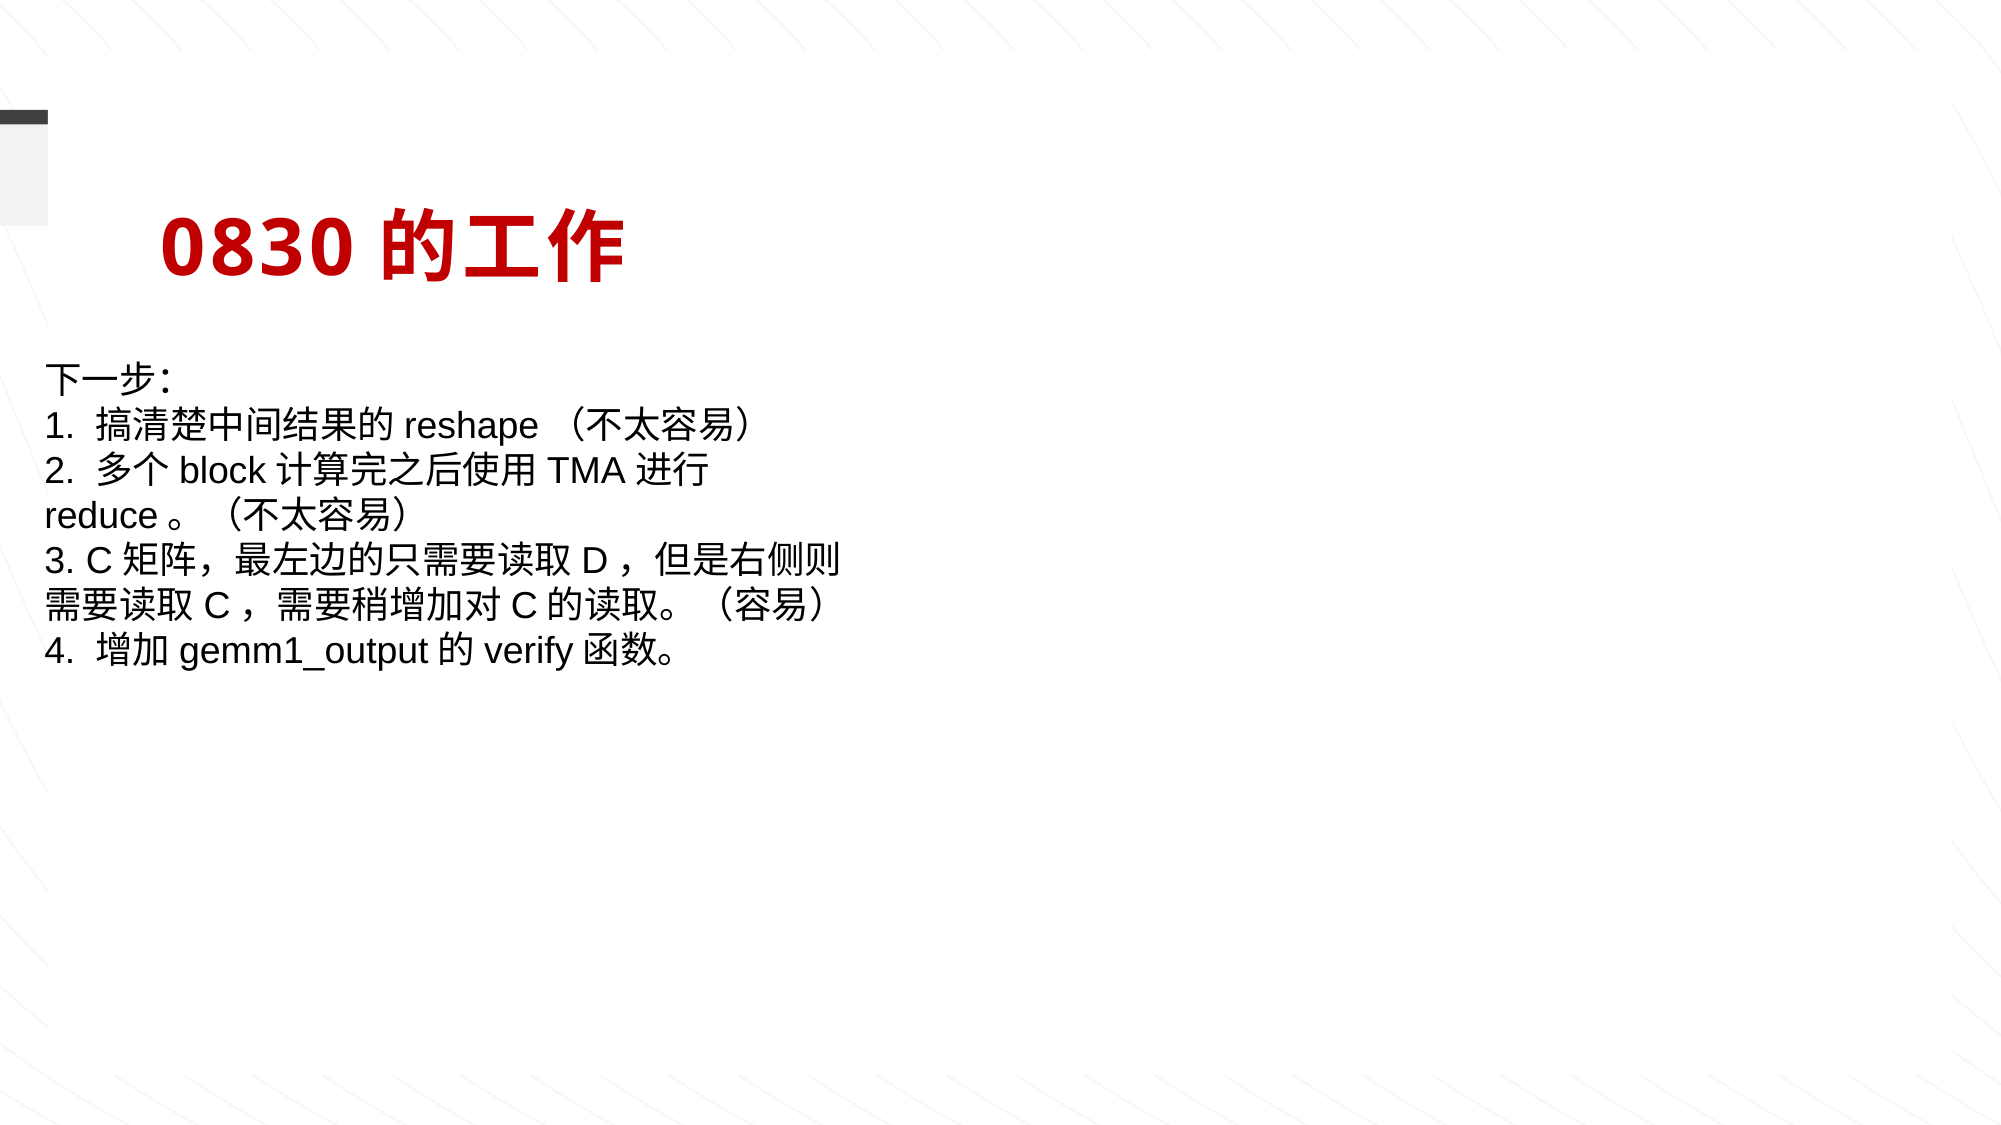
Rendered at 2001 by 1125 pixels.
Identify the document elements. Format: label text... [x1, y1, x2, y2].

text_box 下一步： 1. 搞清楚中间结果的reshape（不太容易） 2. 多个block计算完之后使用TMA进行reduce。（不太容易） 3. C矩阵，最左边的只需要读取D，但是右侧则需要读取C，需要稍增加对C的读取。（容易） 4. 增加gemm1_output的verify函数。 [29, 348, 867, 679]
text_box [47, 49, 1953, 1076]
text_box 0830的工作 [150, 179, 1358, 295]
